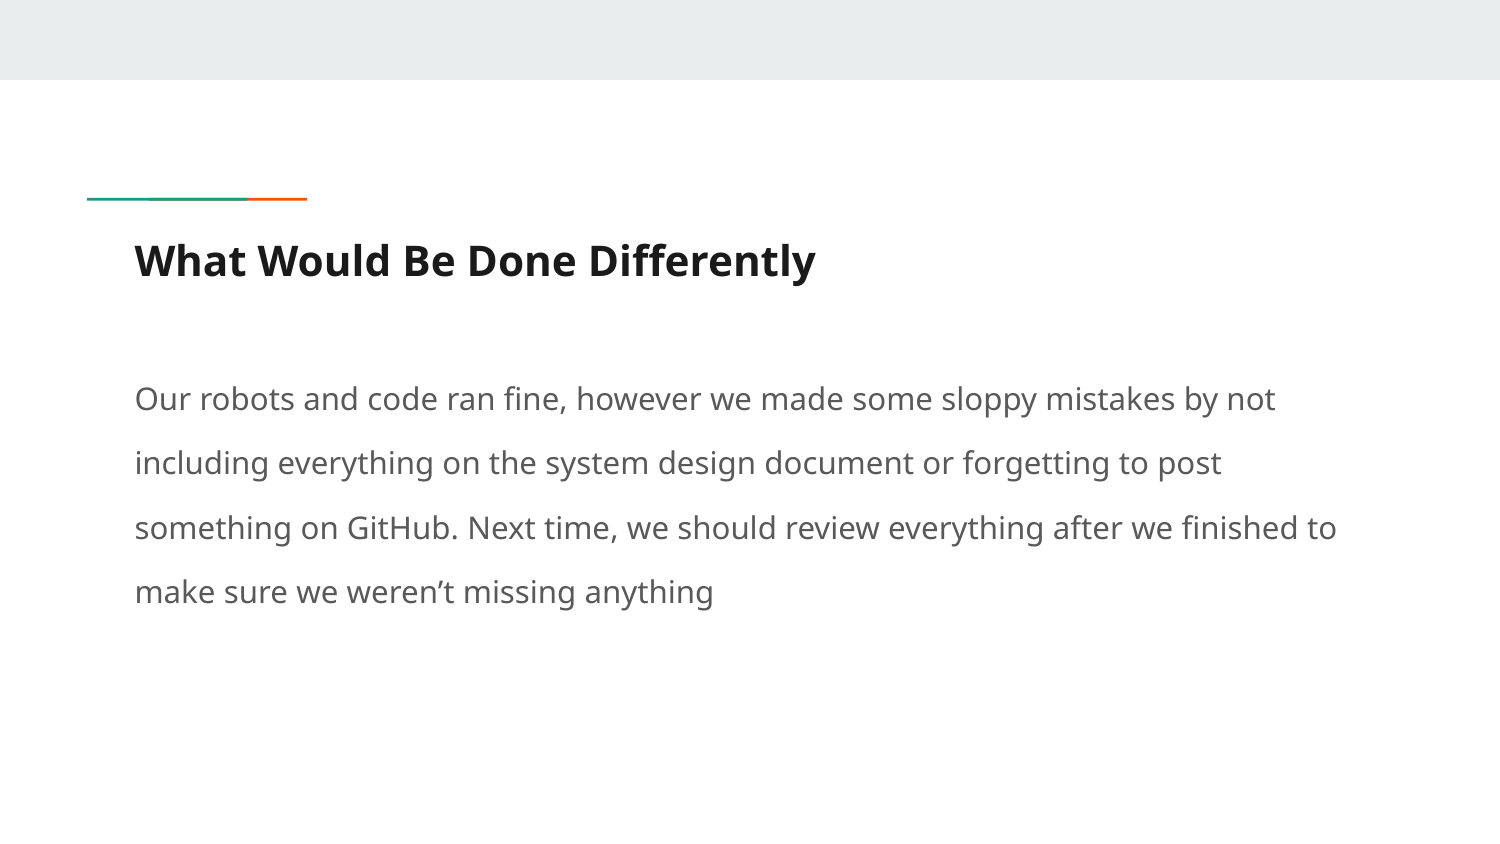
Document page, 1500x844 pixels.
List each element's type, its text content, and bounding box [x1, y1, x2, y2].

title What Would Be Done Differently [119, 216, 1381, 305]
list Our robots and code ran fine, however we made some sloppy mistakes by not including everything on the system design document or forgetting to post something on GitHub. Next time, we should review everything after we finished to make sure we weren’t missing anything [119, 341, 1381, 712]
